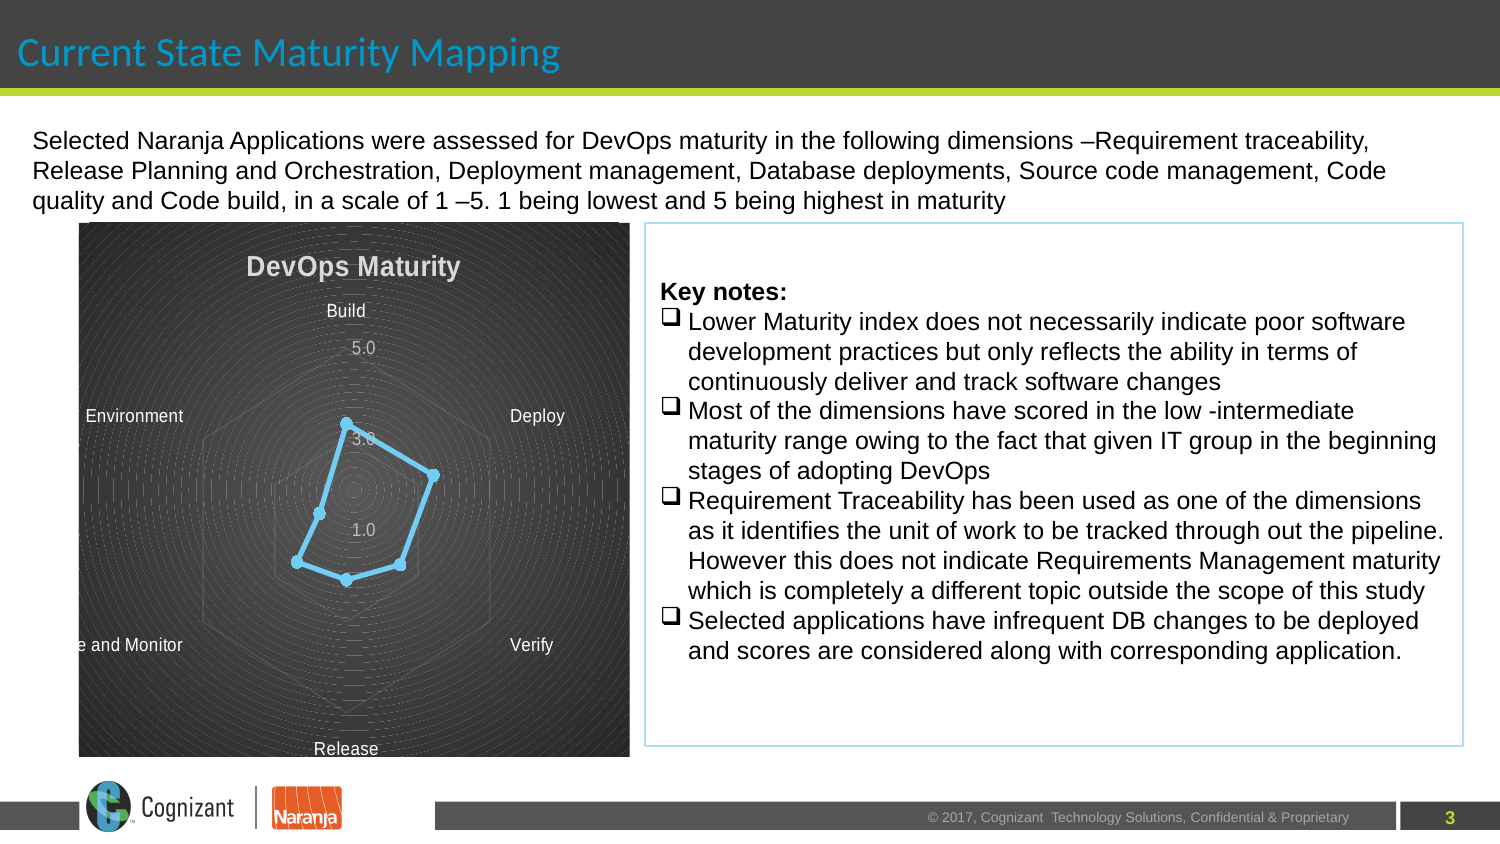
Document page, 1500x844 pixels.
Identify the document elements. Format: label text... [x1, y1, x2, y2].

chart [22, 224, 630, 758]
text_box Key notes: Lower Maturity index does not necessarily indicate poor software development practices but only reflects the ability in terms of continuously deliver and track software changes Most of the dimensions have scored in the low -intermediate maturity range owing to the fact that given IT group in the beginning stages of adopting DevOps Requirement Traceability has been used as one of the dimensions as it identifies the unit of work to be tracked through out the pipeline. However this does not indicate Requirements Management maturity which is completely a different topic outside the scope of this study Selected applications have infrequent DB changes to be deployed and scores are considered along with corresponding application. [645, 222, 1464, 747]
picture [263, 782, 353, 835]
title Current State Maturity Mapping [17, 12, 1407, 88]
text_box Selected Naranja Applications were assessed for DevOps maturity in the following dimensions –Requirement traceability, Release Planning and Orchestration, Deployment management, Database deployments, Source code management, Code quality and Code build, in a scale of 1 –5. 1 being lowest and 5 being highest in maturity [17, 116, 1464, 222]
